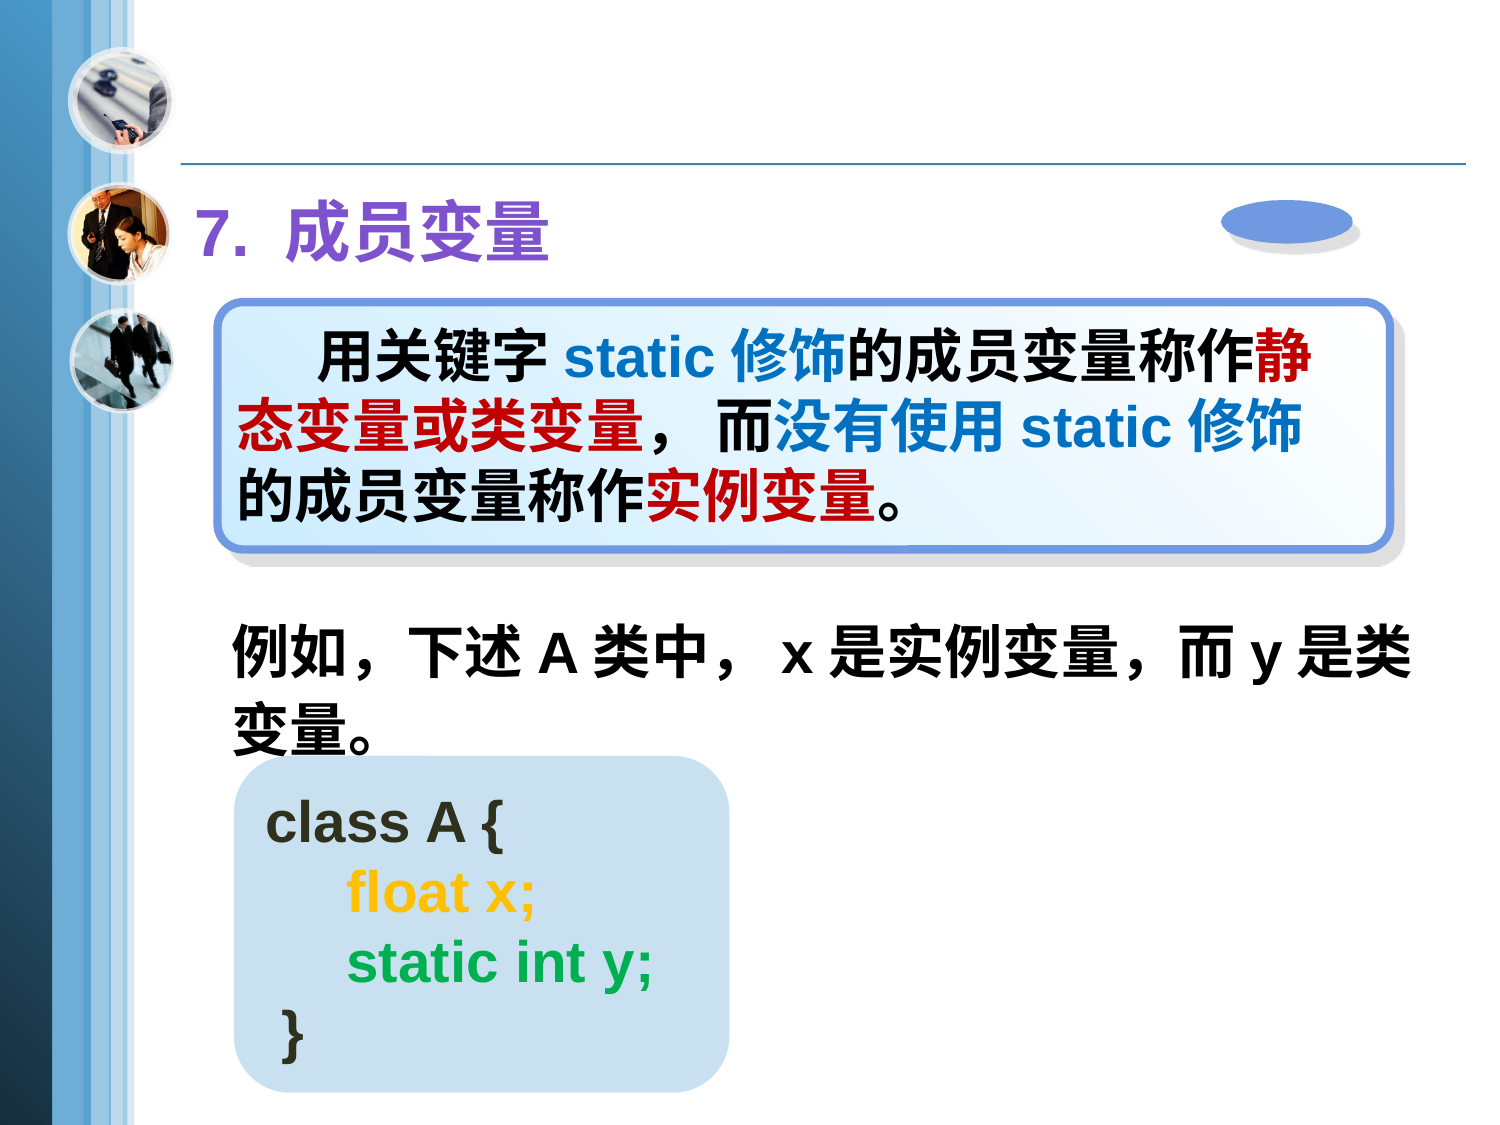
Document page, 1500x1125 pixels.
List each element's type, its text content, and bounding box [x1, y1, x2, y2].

picture [78, 57, 166, 144]
picture [74, 189, 166, 279]
text_box class A { float x; static int y; } [233, 755, 730, 1093]
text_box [217, 199, 1391, 550]
text_box 例如，下述A类中，x是实例变量，而y是类变量。 [216, 601, 1431, 770]
text_box 7. 成员变量 [179, 182, 1170, 276]
picture [75, 313, 171, 408]
